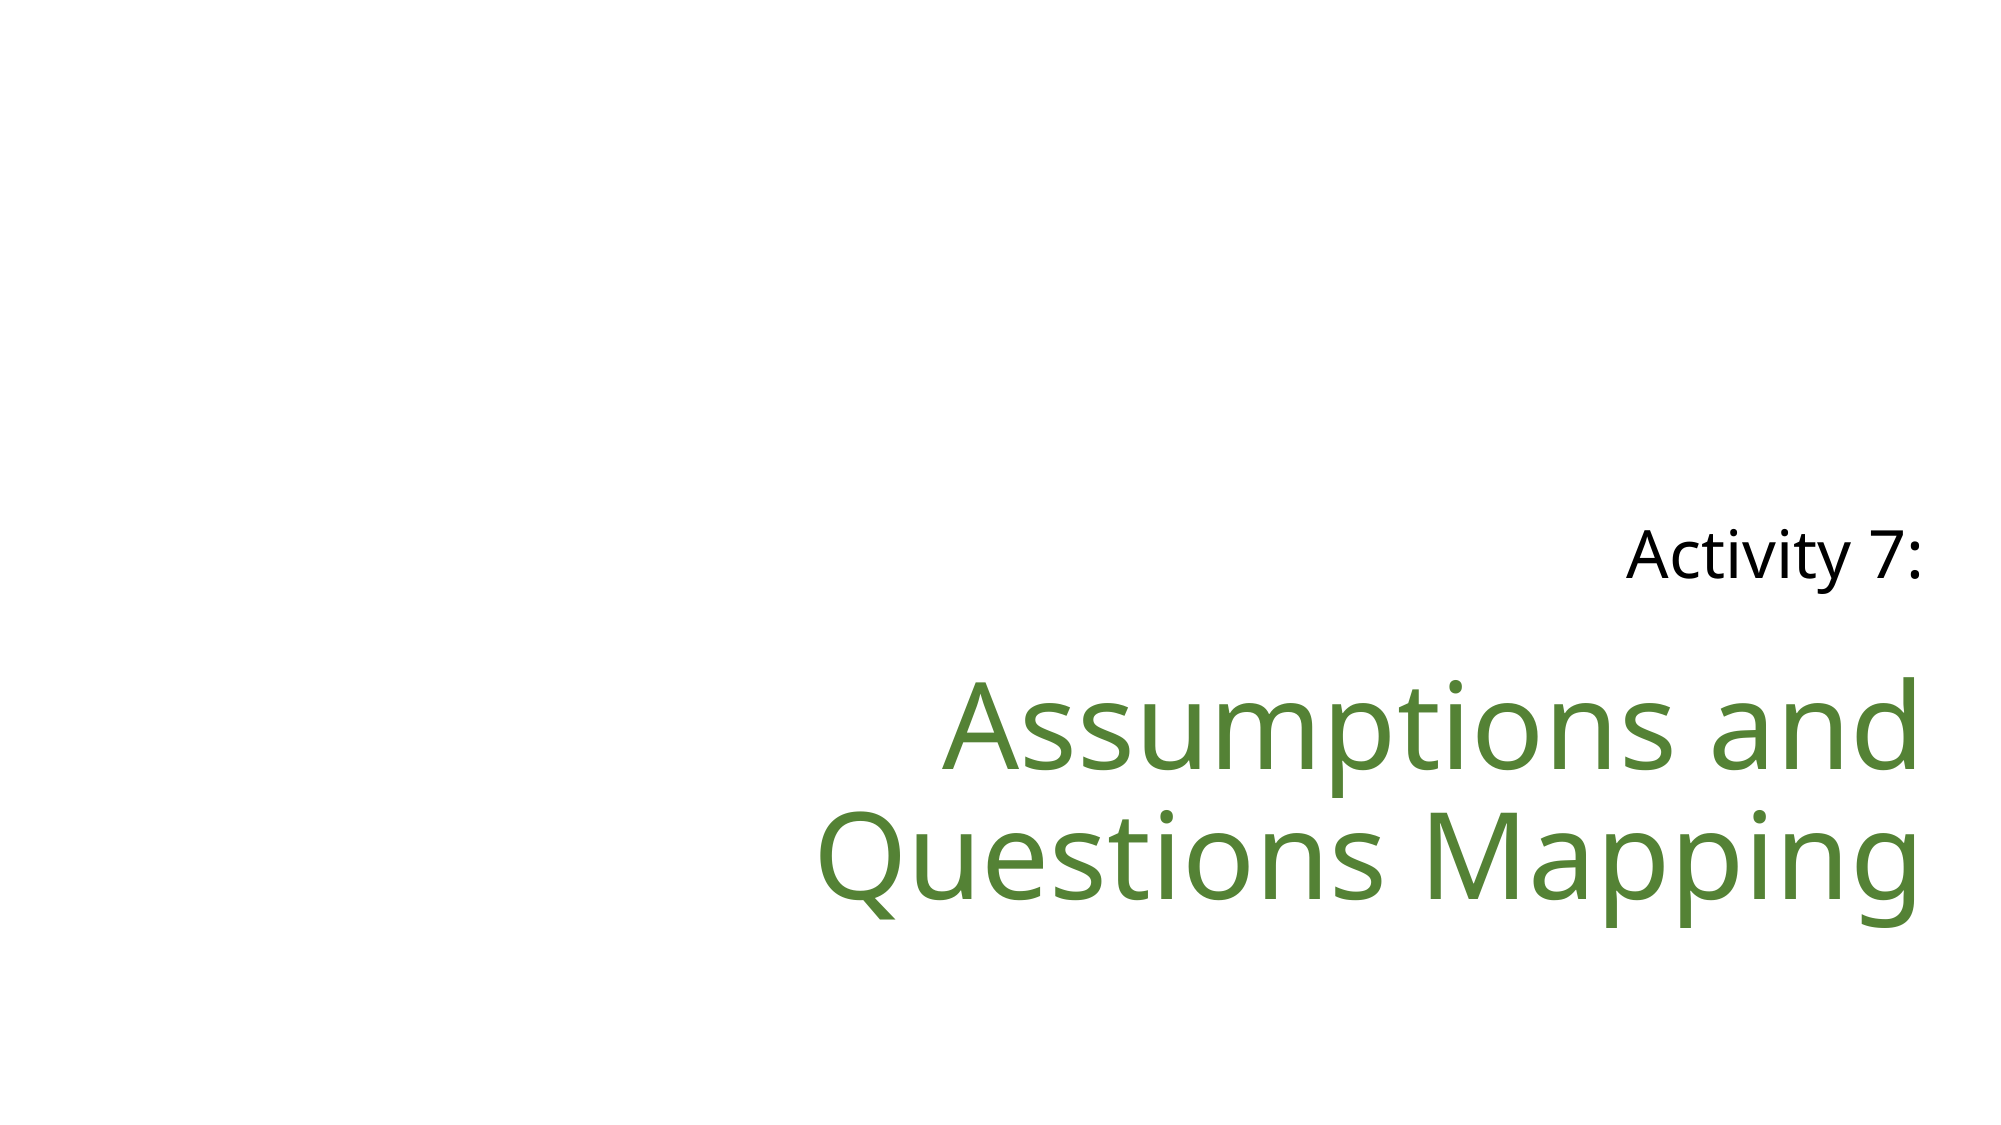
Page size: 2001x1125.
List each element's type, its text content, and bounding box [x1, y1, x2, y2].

text_box Activity 7: Assumptions and Questions Mapping [378, 399, 1941, 1048]
